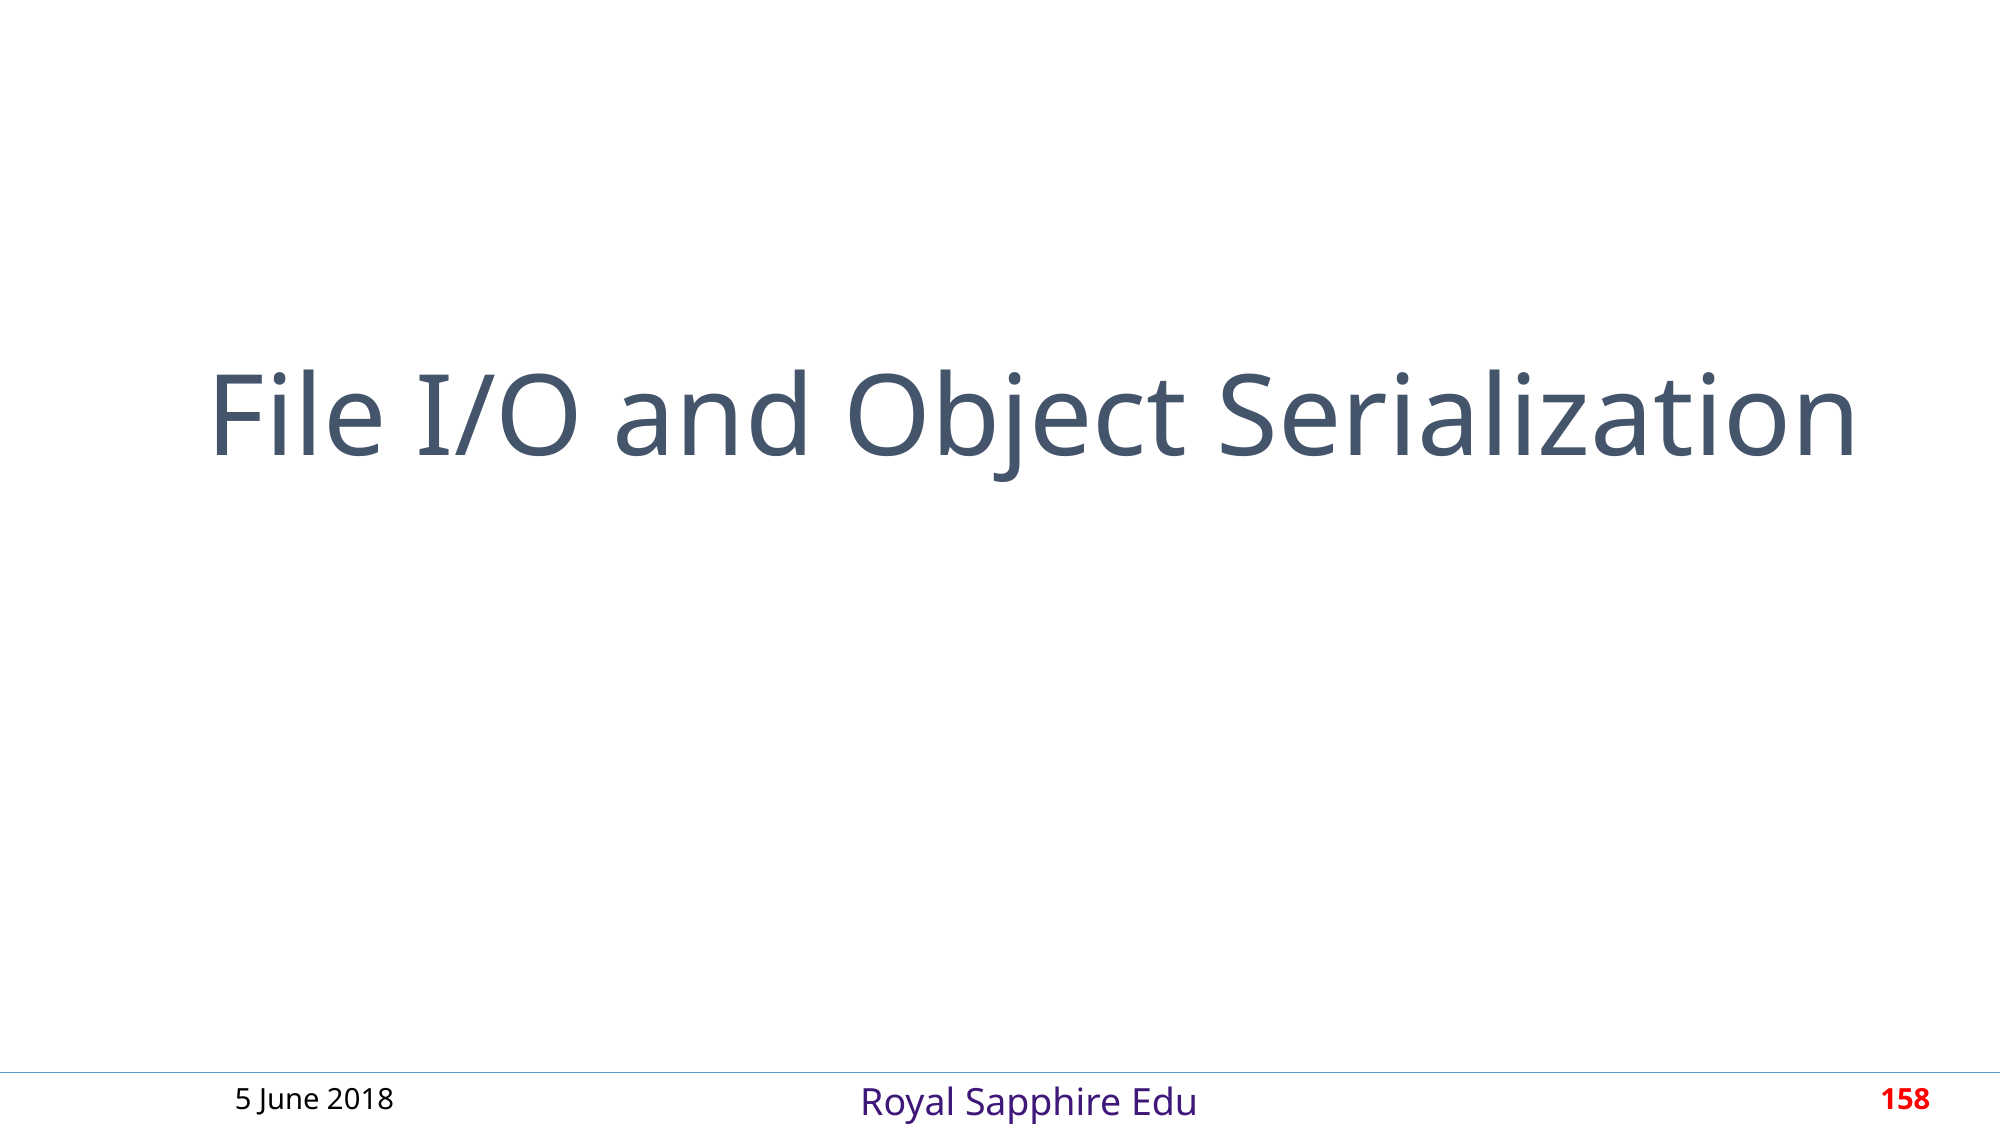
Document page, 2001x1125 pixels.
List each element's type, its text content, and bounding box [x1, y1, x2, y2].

slide_number 158 [1495, 1072, 1946, 1115]
list File I/O and Object Serialization [192, 340, 1946, 488]
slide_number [220, 1072, 671, 1115]
